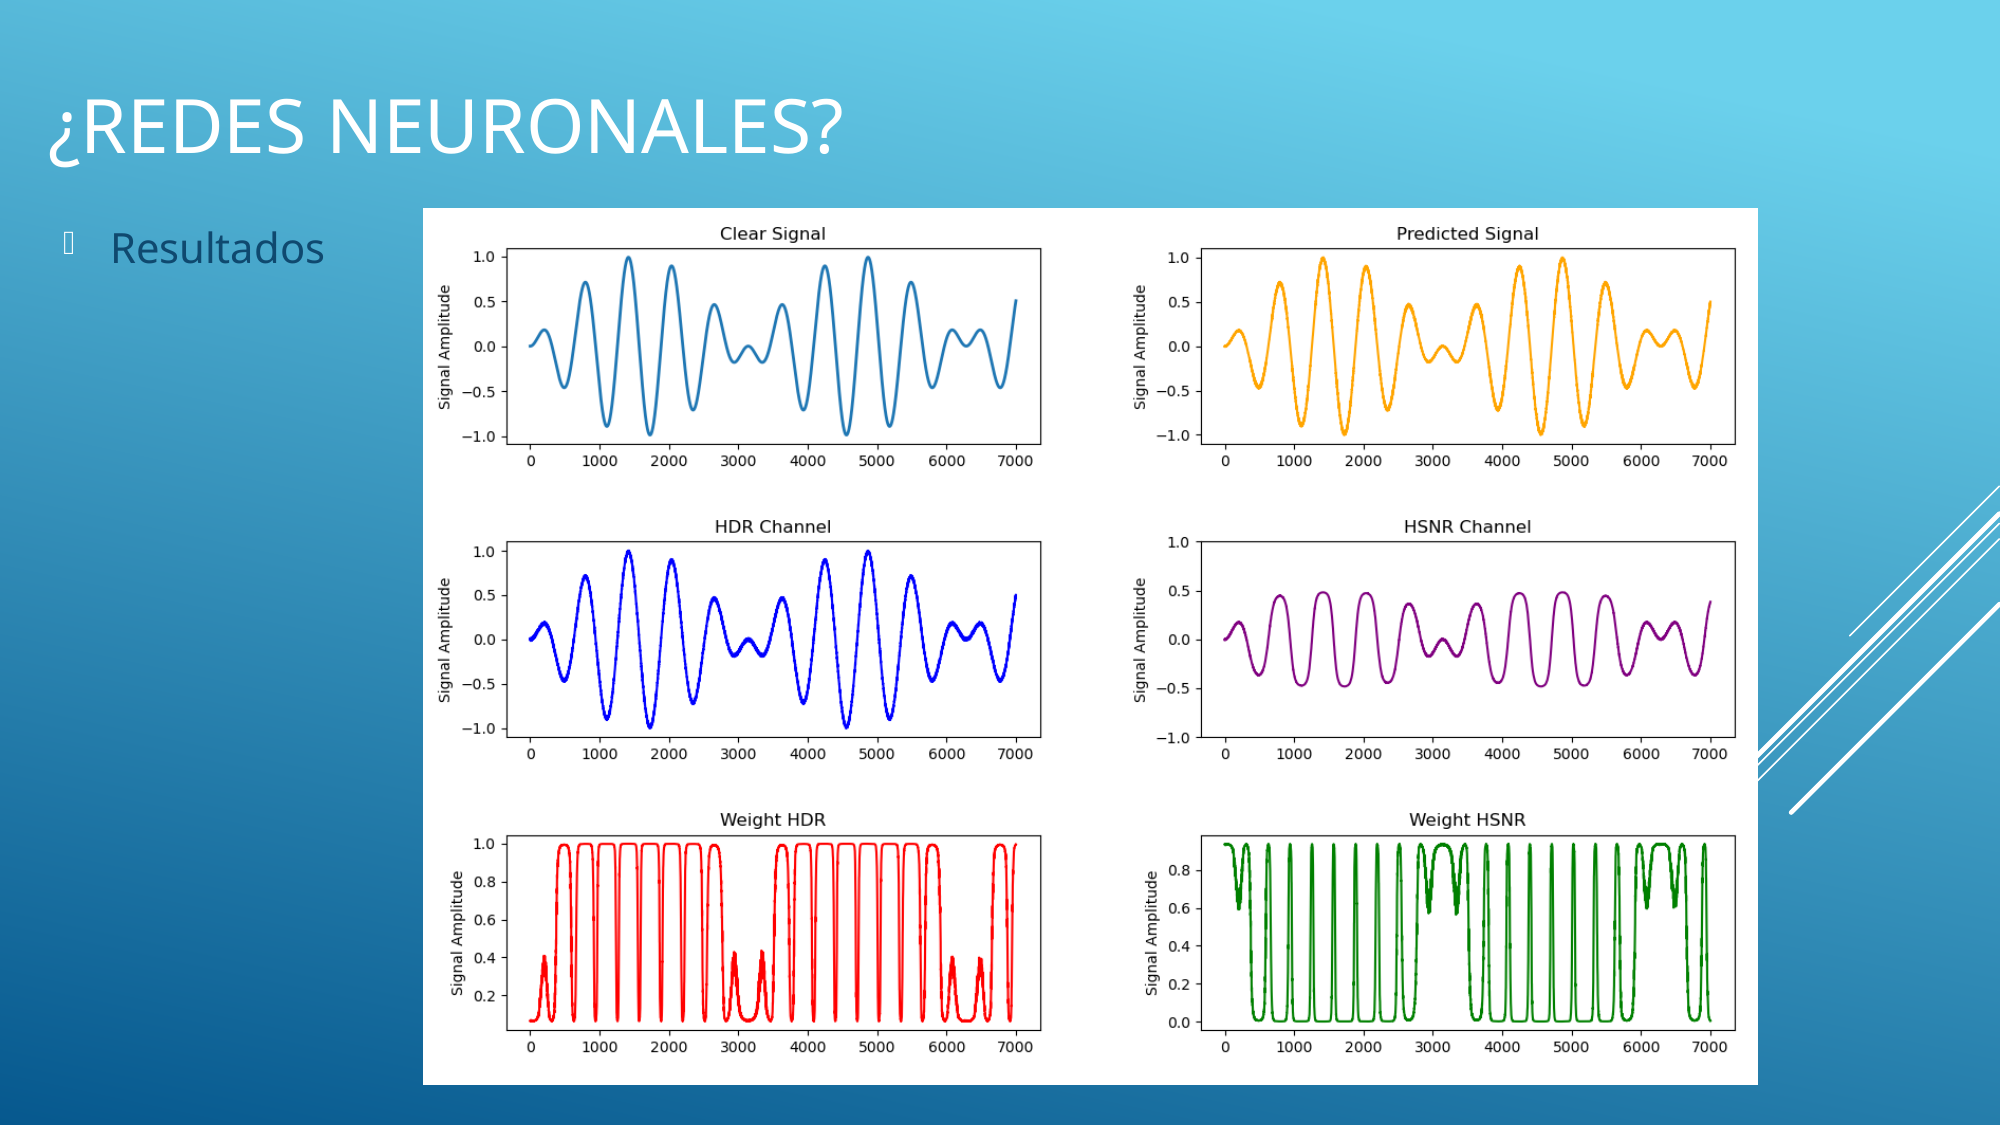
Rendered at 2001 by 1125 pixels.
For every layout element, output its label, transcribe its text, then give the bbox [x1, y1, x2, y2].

list Resultados [48, 193, 1449, 302]
picture [422, 208, 1758, 1085]
title ¿REDES NEURONALES? [33, 0, 1655, 248]
